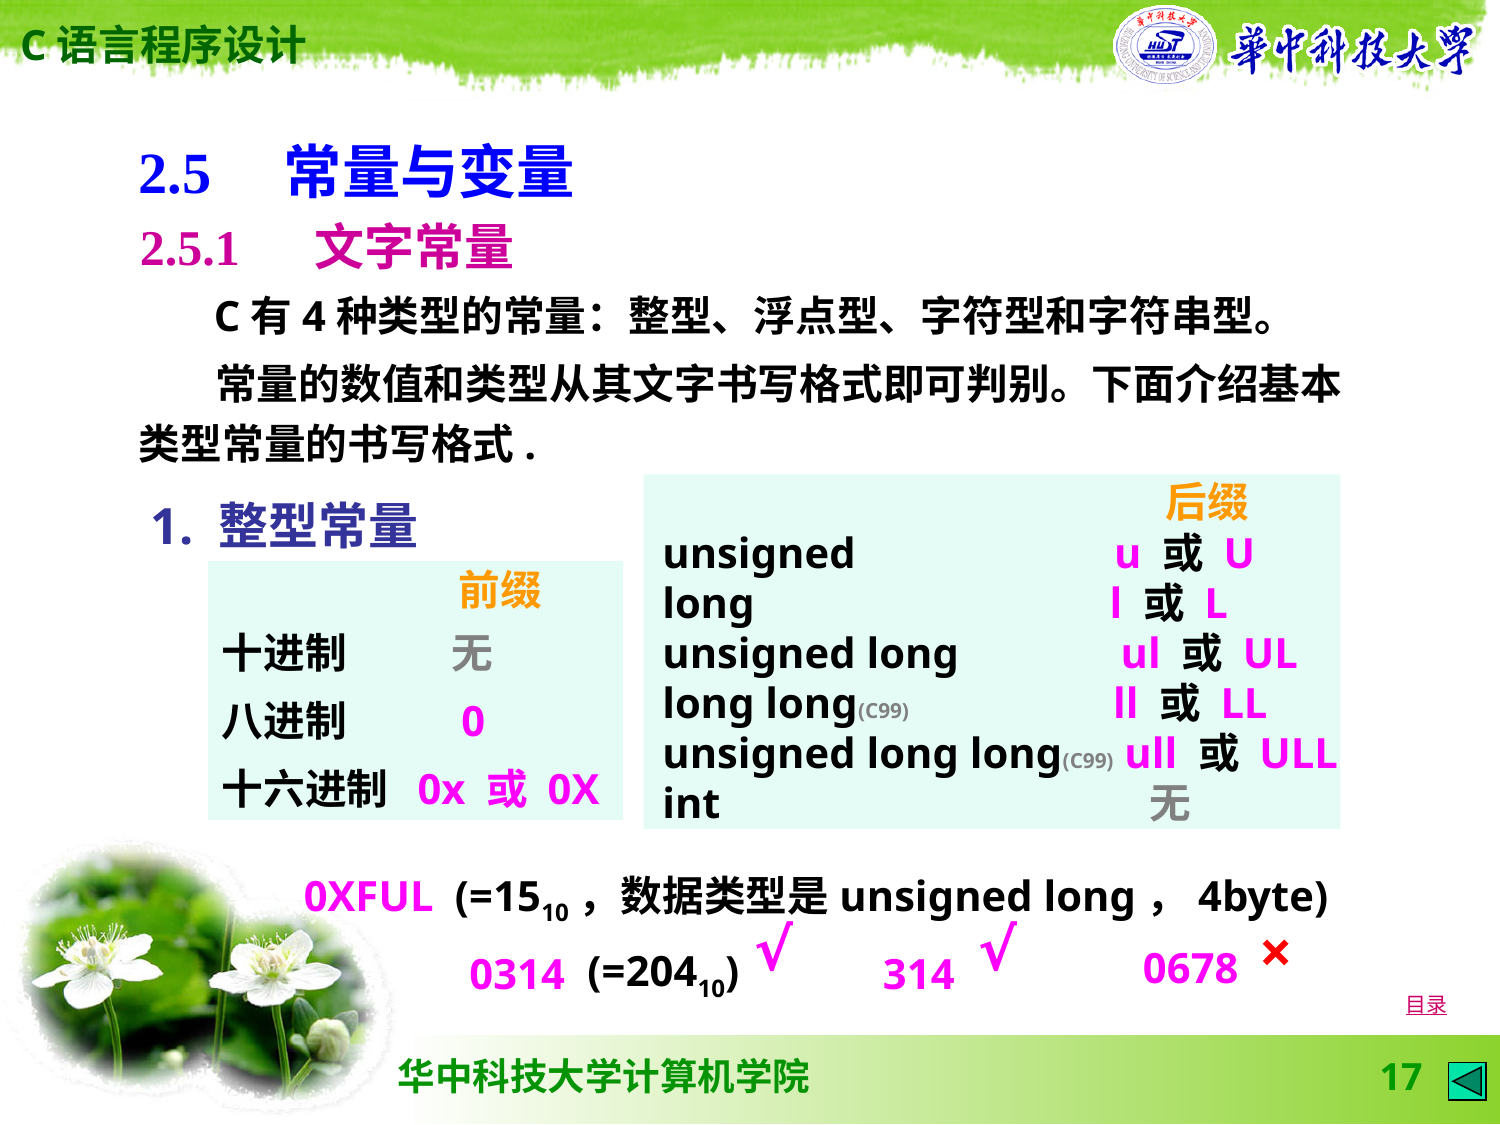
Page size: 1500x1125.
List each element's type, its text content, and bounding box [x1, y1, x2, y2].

text_box 314 [868, 940, 1010, 1006]
text_box 目录 [1391, 984, 1475, 1029]
text_box 0XFUL (=1510，数据类型是unsigned long，4byte) [289, 853, 1353, 934]
text_box 2.5 常量与变量 [123, 125, 1252, 213]
picture [0, 0, 1500, 113]
text_box 1. 整型常量 [135, 487, 638, 563]
text_box C有4种类型的常量：整型、浮点型、字符型和字符串型。 常量的数值和类型从其文字书写格式即可判别。下面介绍基本类型常量的书写格式. [123, 271, 1388, 475]
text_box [572, 904, 821, 1003]
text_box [206, 555, 638, 823]
text_box √ [950, 904, 1046, 990]
slide_number 17 [1124, 1041, 1438, 1112]
text_box [1448, 1062, 1486, 1101]
picture [0, 828, 413, 1125]
text_box 0314 [454, 940, 568, 1006]
text_box 2.5.1 文字常量 [125, 207, 951, 271]
text_box 0678 [1128, 934, 1270, 1000]
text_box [643, 467, 1369, 835]
text_box × [1228, 907, 1324, 993]
